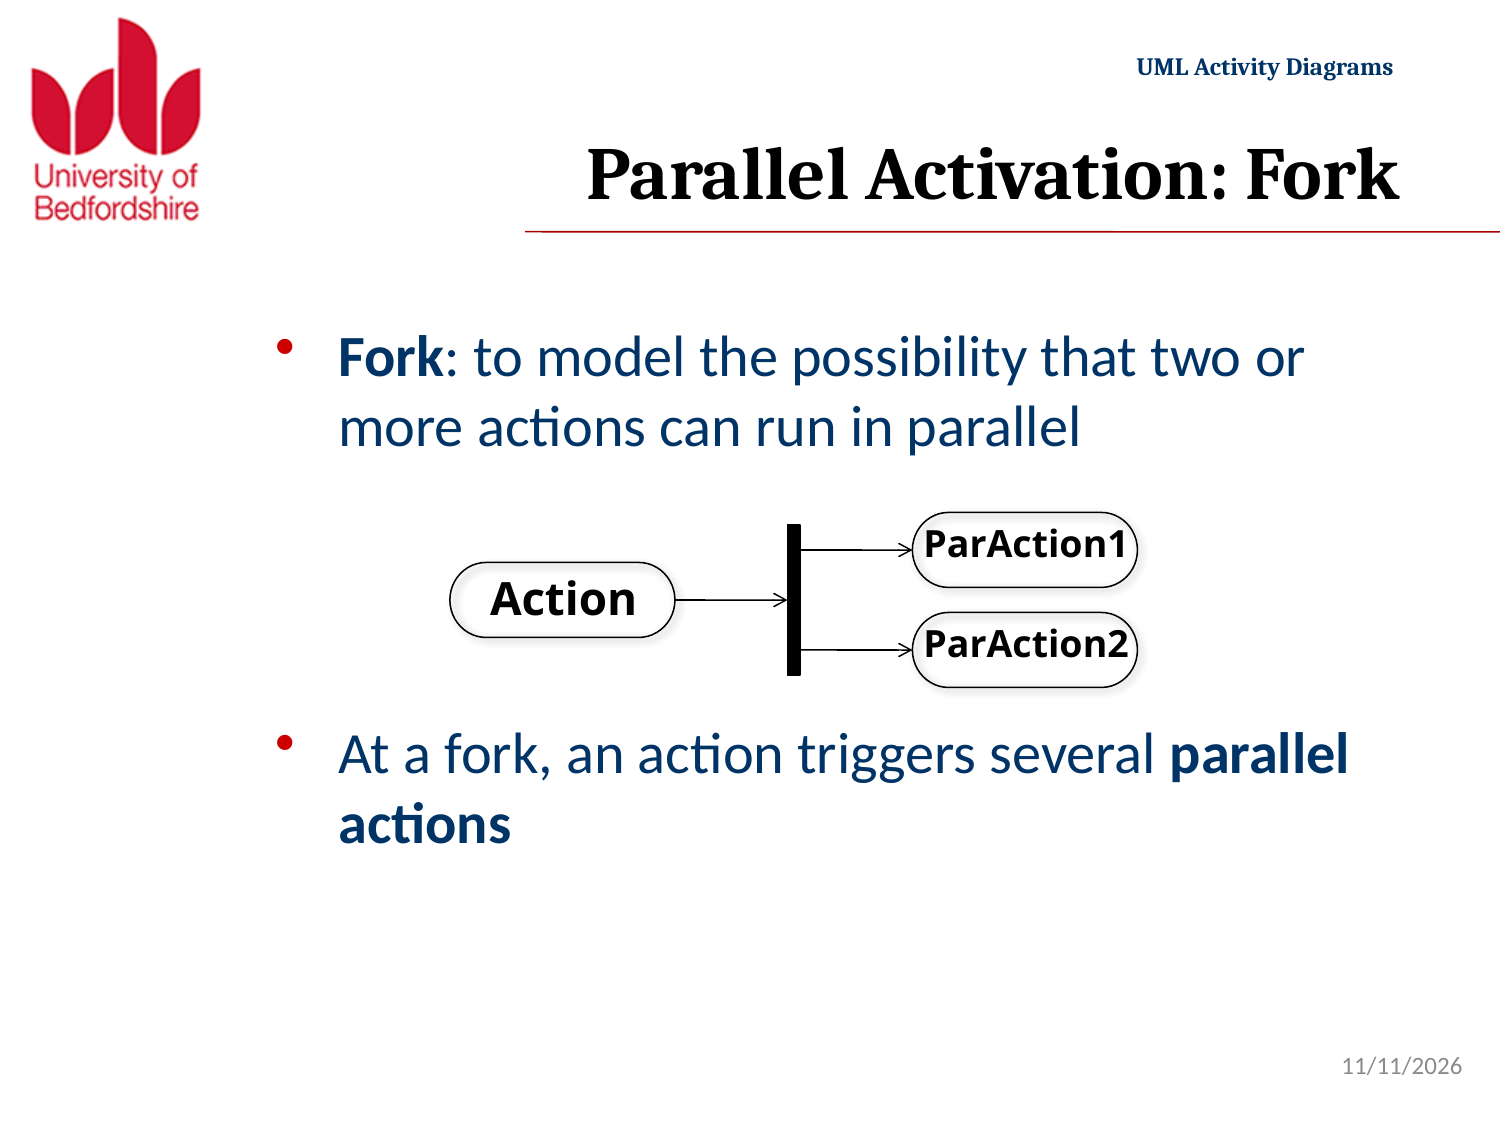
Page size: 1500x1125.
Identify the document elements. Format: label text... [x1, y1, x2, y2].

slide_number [1128, 1035, 1478, 1095]
text_box [920, 673, 1130, 688]
text_box Action [475, 562, 653, 633]
text_box [787, 524, 800, 675]
text_box [449, 564, 675, 638]
text_box ParAction2 [908, 612, 1144, 673]
title Parallel Activation: Fork [265, 113, 1416, 227]
text_box ParAction1 [908, 512, 1144, 573]
text_box Fork: to model the possibility that two or more actions can run in parallel At a fork, an action triggers several parallel actions [260, 311, 1411, 549]
picture [0, 0, 237, 236]
text_box [920, 573, 1130, 588]
text_box [674, 592, 787, 608]
